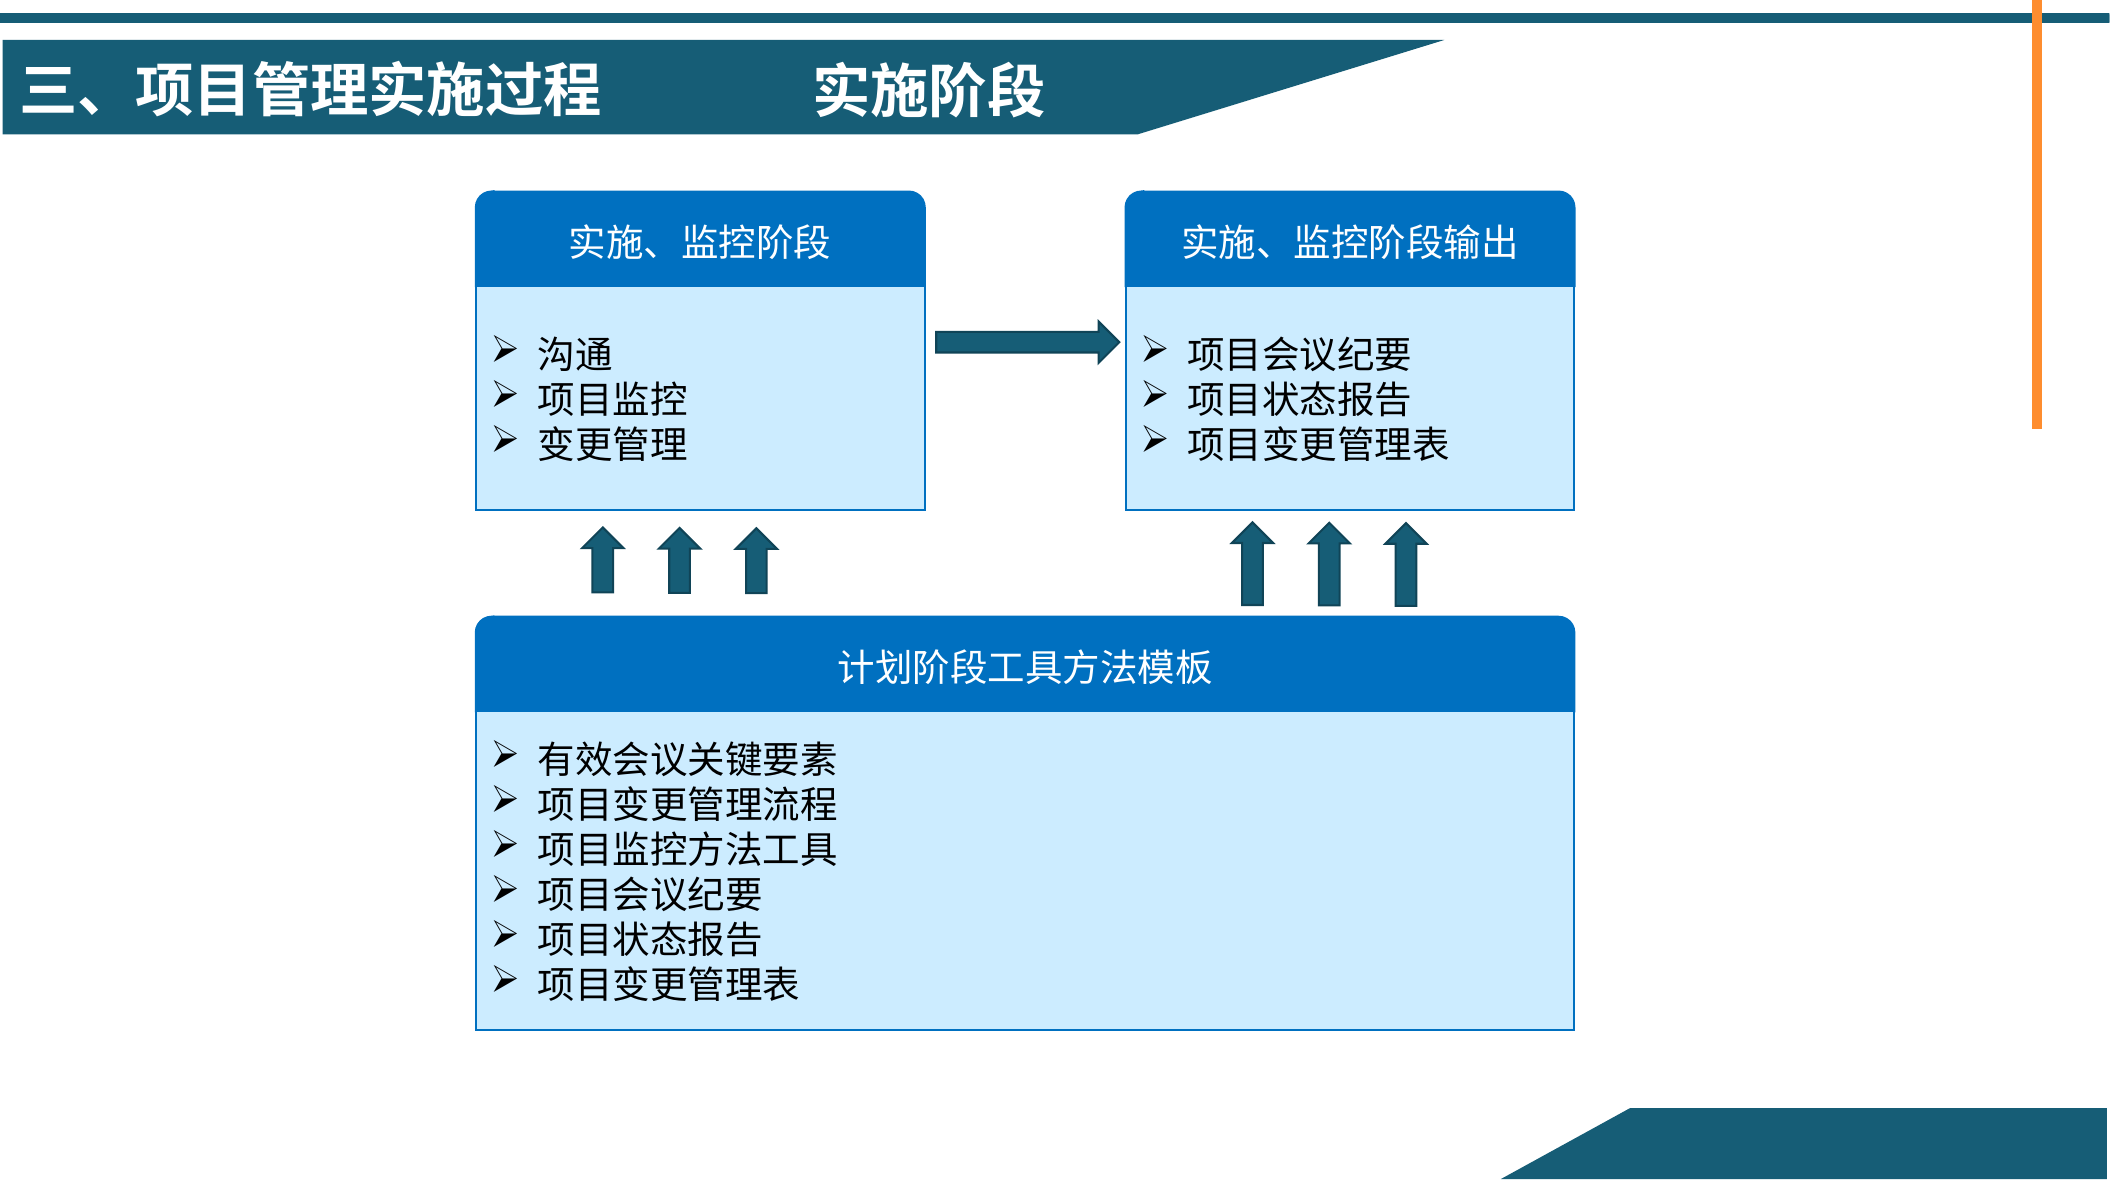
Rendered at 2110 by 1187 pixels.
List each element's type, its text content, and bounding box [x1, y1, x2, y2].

text_box 沟通 项目监控 变更管理 [475, 285, 926, 511]
text_box [656, 526, 703, 594]
text_box 有效会议关键要素 项目变更管理流程 项目监控方法工具 项目会议纪要 项目状态报告 项目变更管理表 [475, 710, 1575, 1031]
text_box 实施、监控阶段输出 [1124, 190, 1576, 288]
text_box [733, 526, 780, 595]
text_box [935, 319, 1121, 366]
text_box [1306, 521, 1353, 607]
text_box 计划阶段工具方法模板 [474, 615, 1576, 713]
text_box [1382, 521, 1430, 607]
text_box 项目会议纪要 项目状态报告 项目变更管理表 [1125, 285, 1575, 511]
text_box [579, 526, 626, 594]
text_box 实施、监控阶段 [474, 190, 926, 288]
text_box 实施阶段 [797, 47, 1088, 132]
text_box [1229, 520, 1276, 607]
